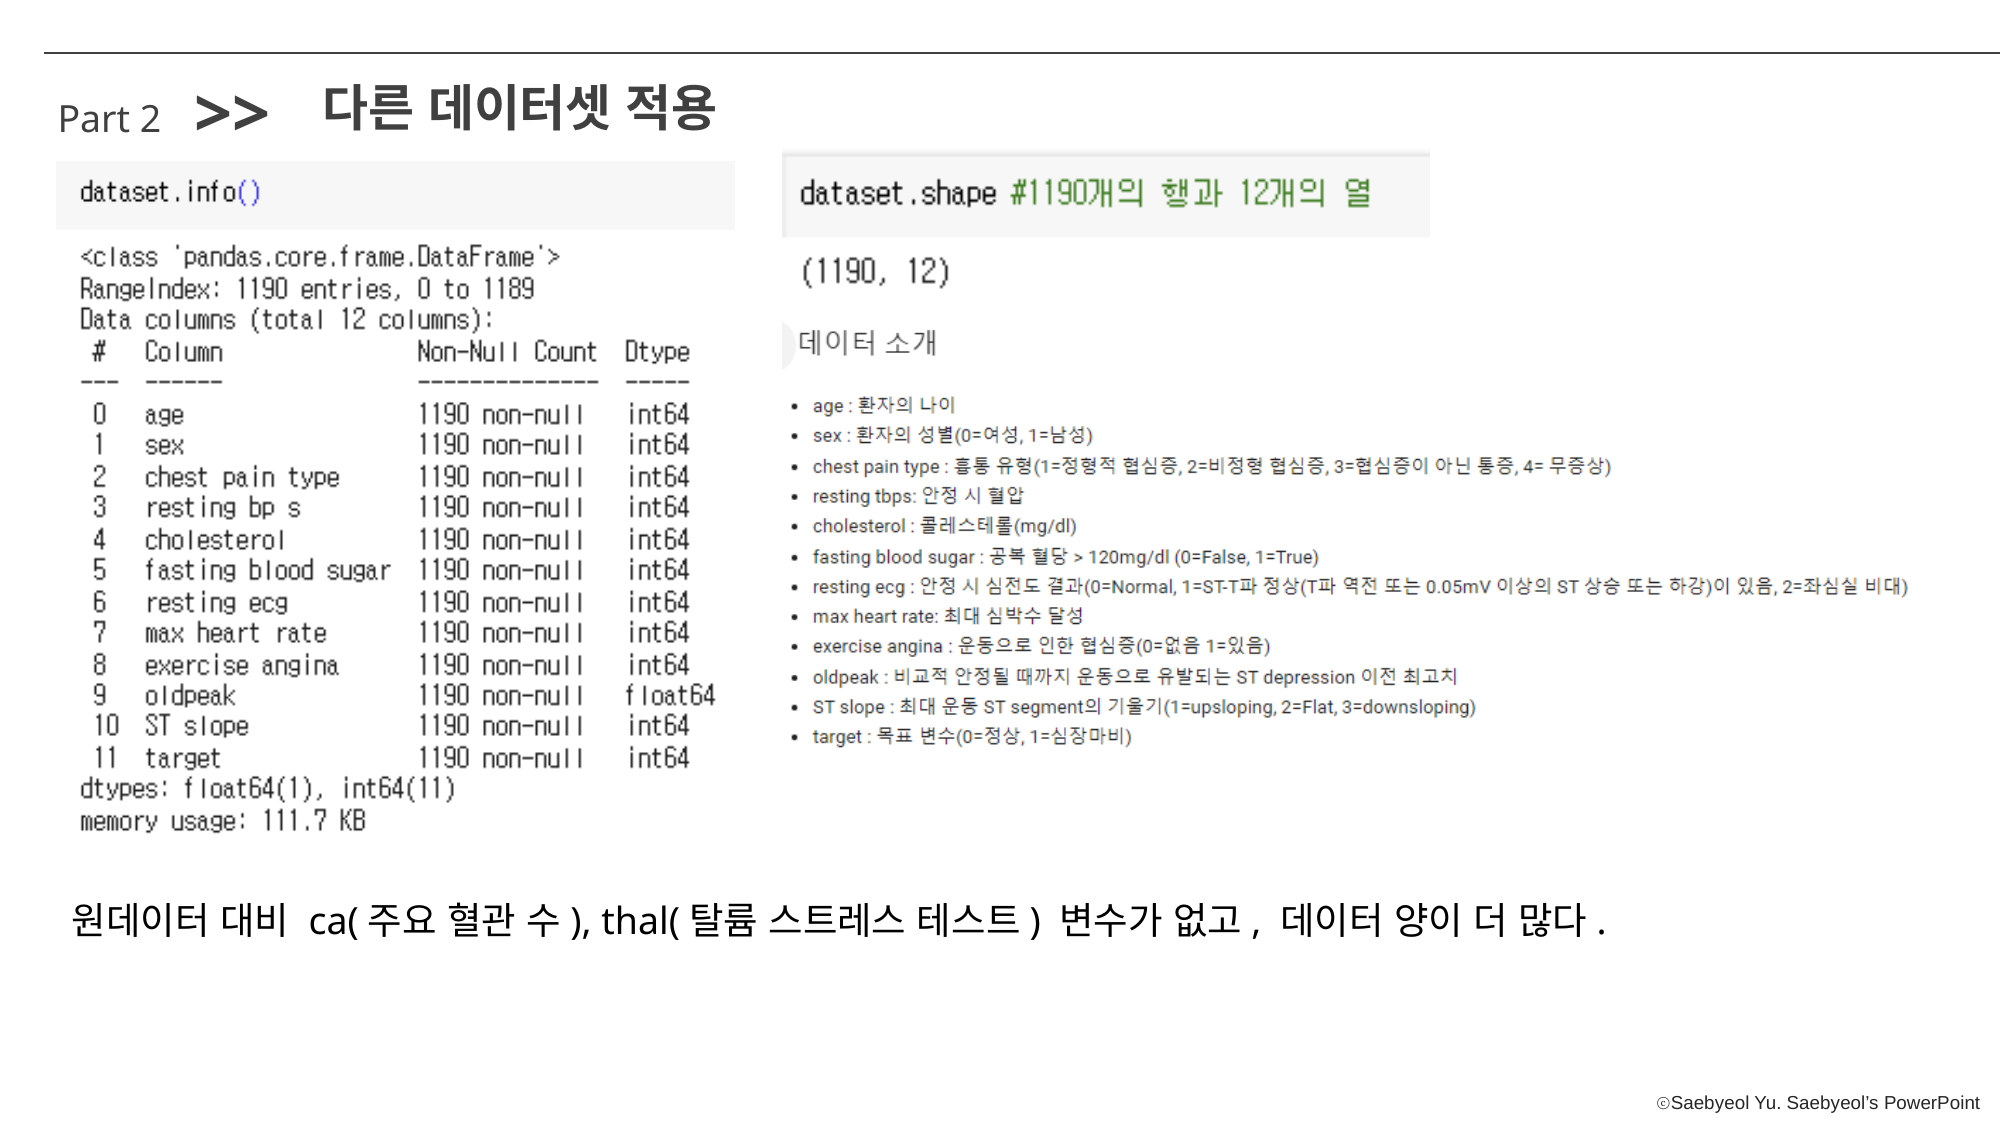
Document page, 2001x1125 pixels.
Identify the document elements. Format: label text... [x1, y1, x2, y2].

text_box Part 2 [42, 87, 177, 147]
text_box 원데이터 대비 ca(주요 혈관 수), thal(탈륨 스트레스 테스트) 변수가 없고, 데이터 양이 더 많다. [56, 889, 1709, 950]
picture [782, 147, 1430, 304]
text_box 다른 데이터셋 적용 [307, 69, 733, 145]
picture [782, 319, 1943, 763]
picture [56, 161, 735, 870]
text_box >> [179, 63, 286, 159]
